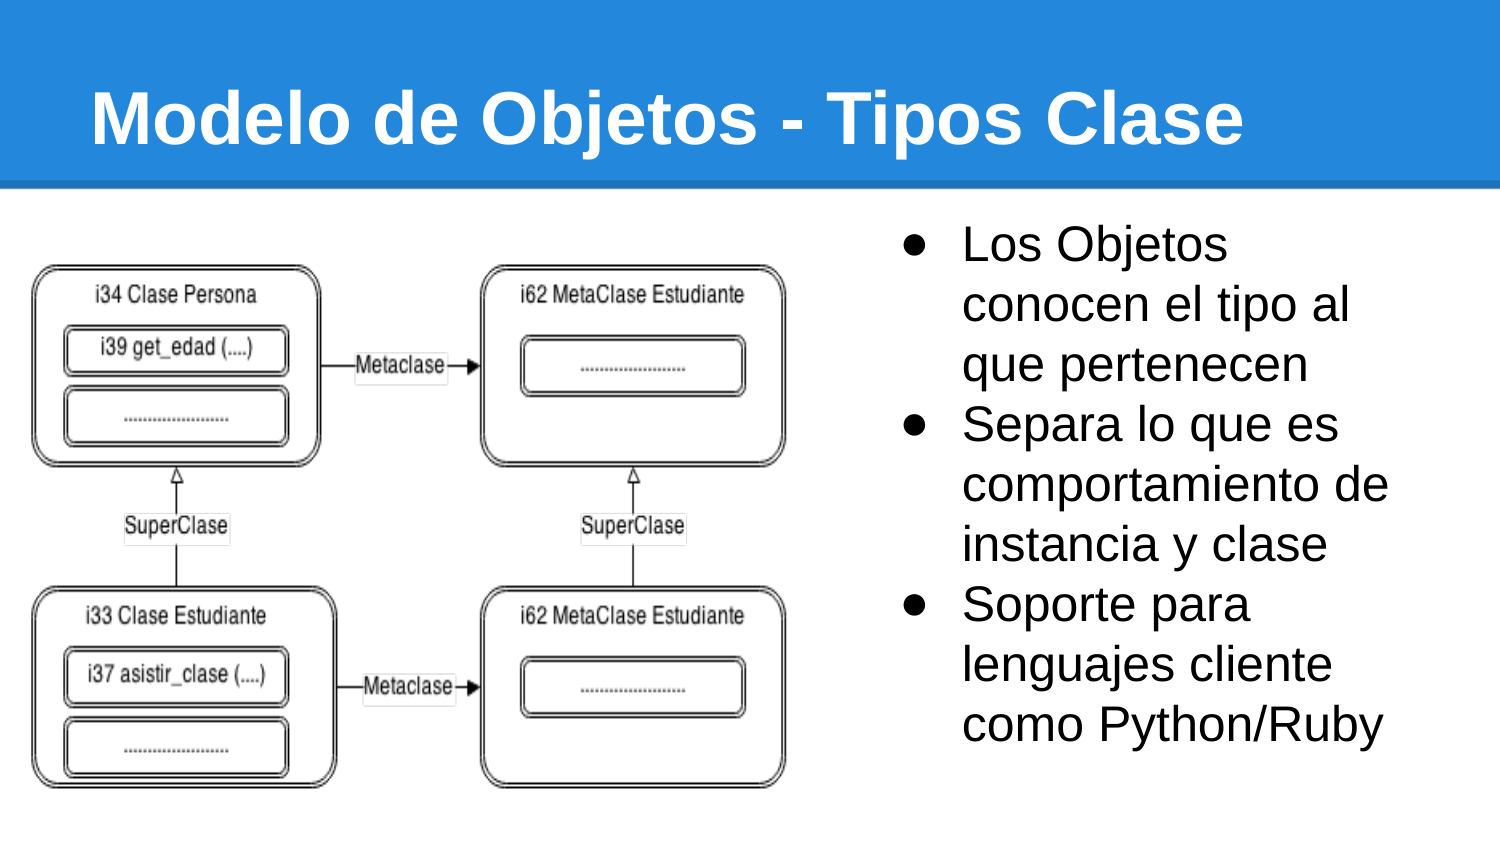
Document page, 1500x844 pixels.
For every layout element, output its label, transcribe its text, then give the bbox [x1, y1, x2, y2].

list Los Objetos conocen el tipo al que pertenecen Separa lo que es comportamiento de instancia y clase Soporte para lenguajes cliente como Python/Ruby [871, 196, 1425, 808]
title Modelo de Objetos - Tipos Clase [75, 33, 1425, 175]
picture [30, 263, 788, 798]
